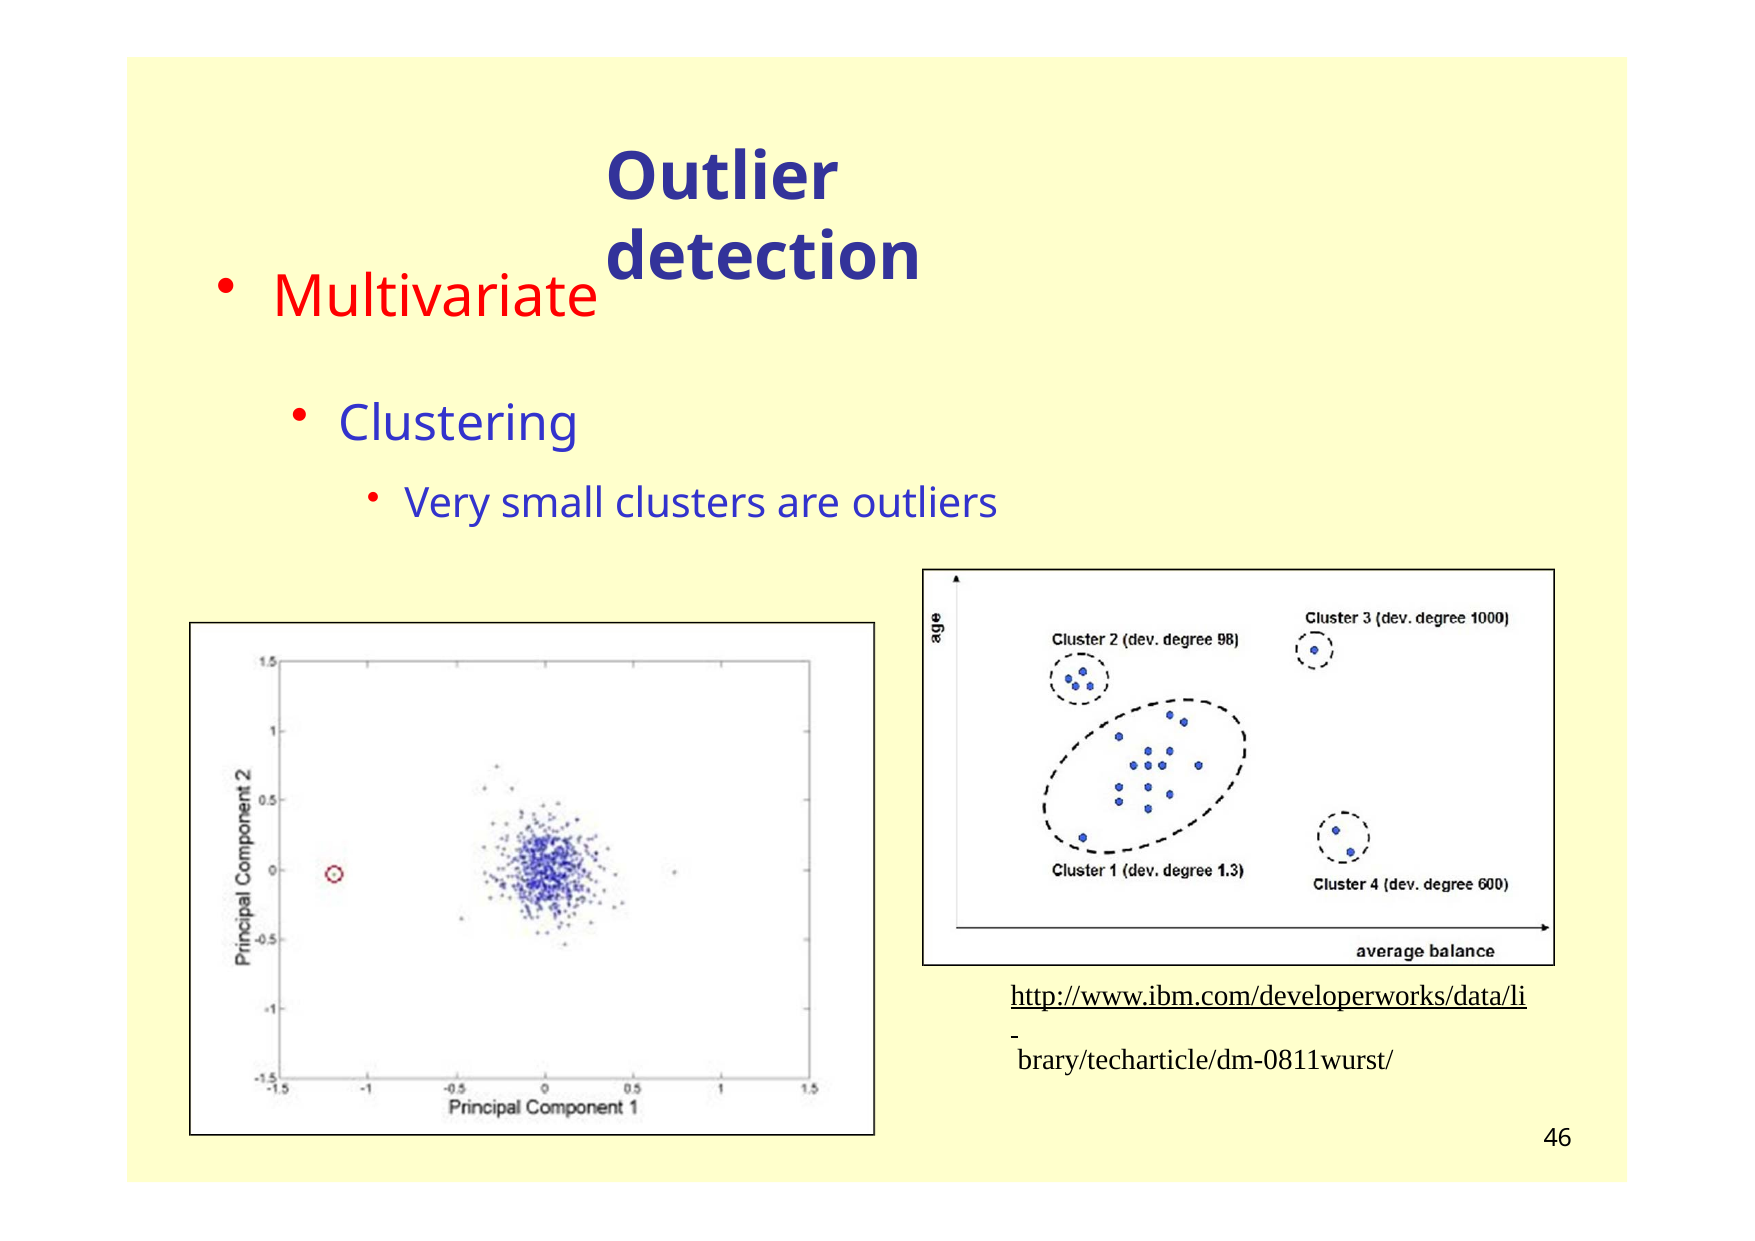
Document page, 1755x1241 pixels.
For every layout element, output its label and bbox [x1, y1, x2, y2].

text_box [1008, 974, 1529, 1047]
text_box [214, 255, 1017, 527]
slide_number [1539, 1117, 1579, 1241]
title [603, 130, 1161, 340]
text_box [189, 621, 876, 1136]
text_box [922, 568, 1555, 966]
